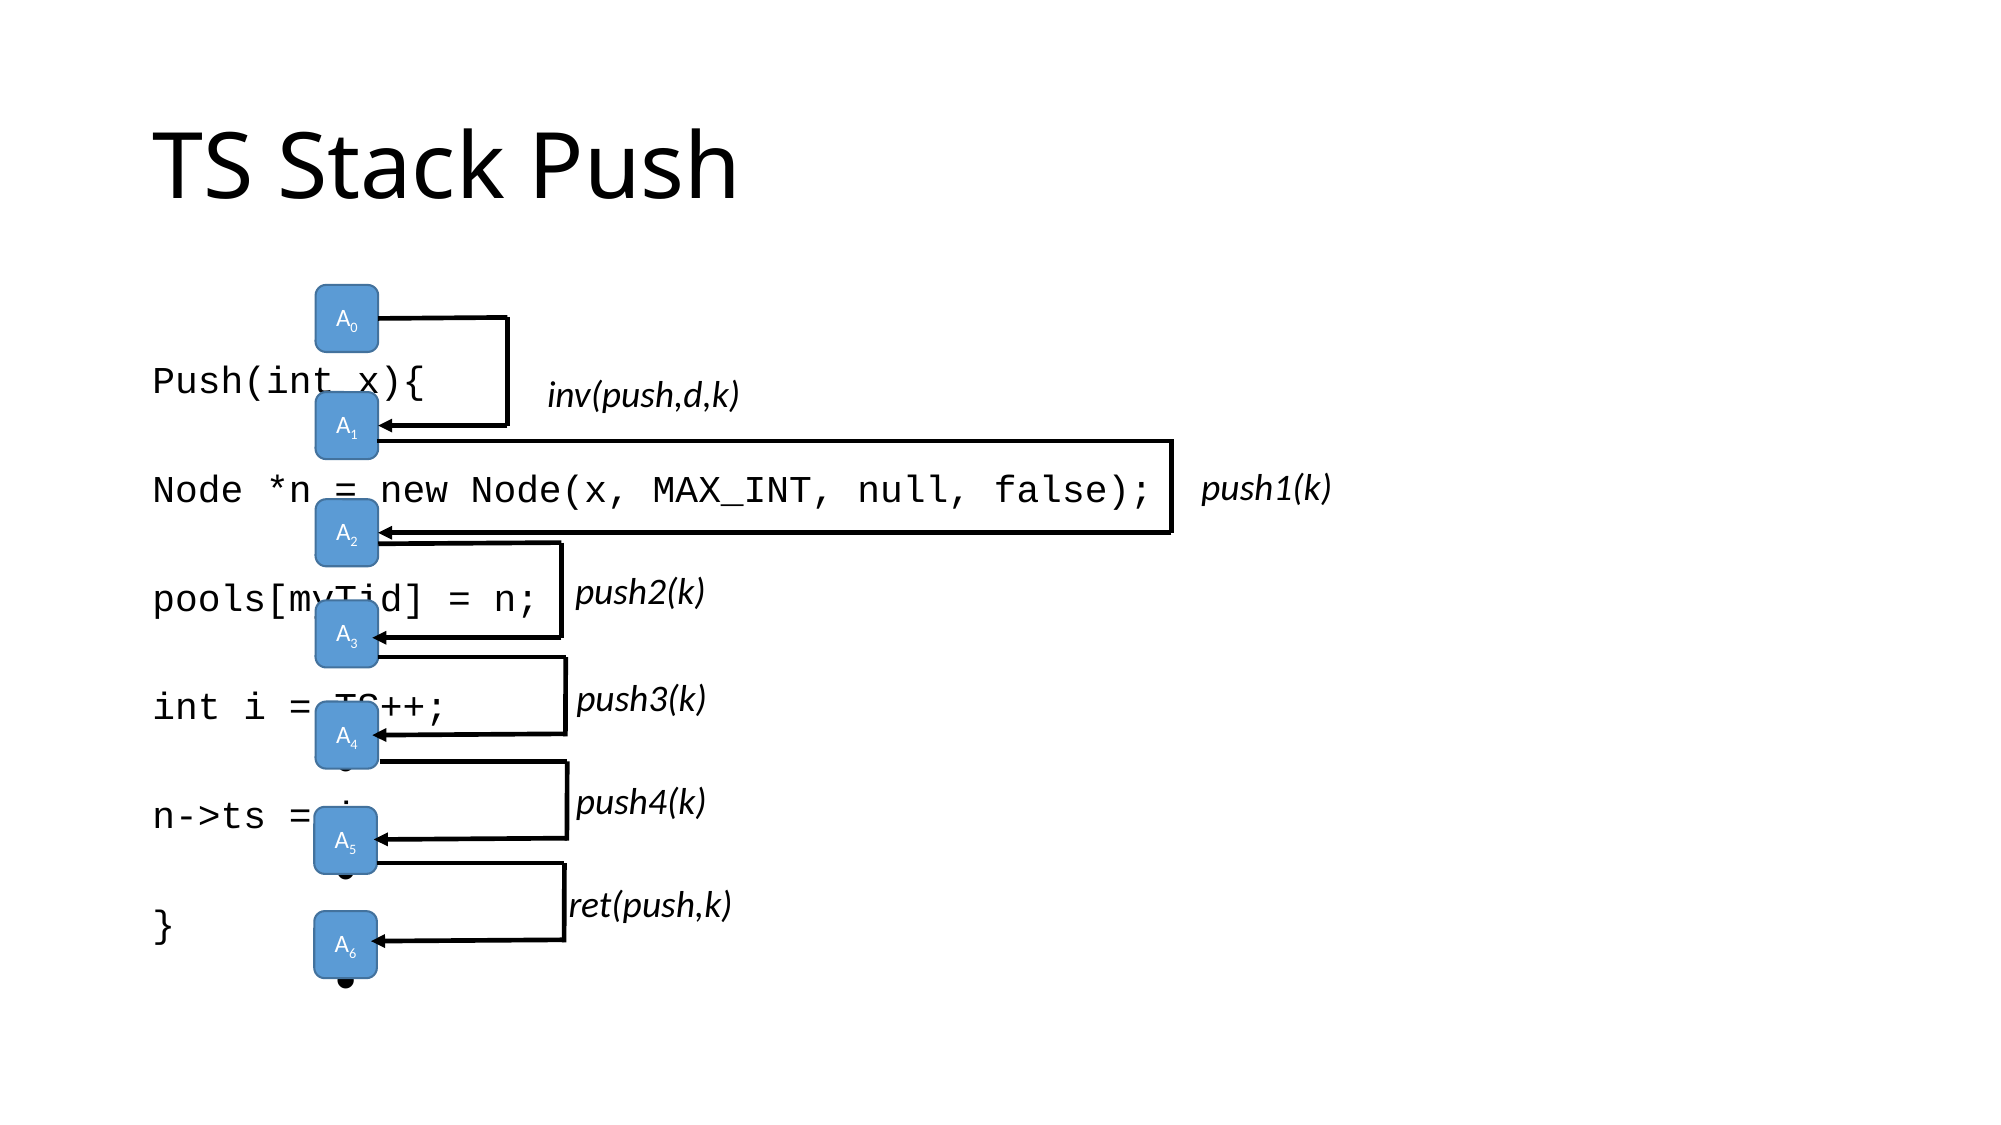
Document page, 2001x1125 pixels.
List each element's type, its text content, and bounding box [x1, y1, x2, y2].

text_box push3(k) [561, 666, 565, 727]
text_box push4(k) [561, 769, 566, 830]
text_box A2 [314, 498, 380, 568]
text_box inv(push,d,k) [532, 362, 758, 423]
list ● Push(int x){ ● Node *n = new Node(x, MAX_INT, null, false); ● pools[myTid] = n; ● int i = TS++; ● n->ts = i; ● } ● [137, 299, 1863, 1014]
text_box A0 [314, 283, 380, 354]
title TS Stack Push [137, 59, 1863, 278]
text_box ret(push,k) [565, 872, 780, 933]
text_box push2(k) [562, 559, 786, 620]
text_box ret(push,k) [553, 872, 564, 933]
text_box A1 [314, 390, 380, 461]
text_box push1(k) [1186, 455, 1413, 516]
text_box A6 [313, 910, 378, 980]
text_box A4 [314, 700, 380, 770]
text_box push3(k) [566, 666, 788, 727]
text_box A5 [313, 805, 378, 875]
text_box A3 [314, 599, 380, 669]
text_box push4(k) [568, 769, 787, 830]
